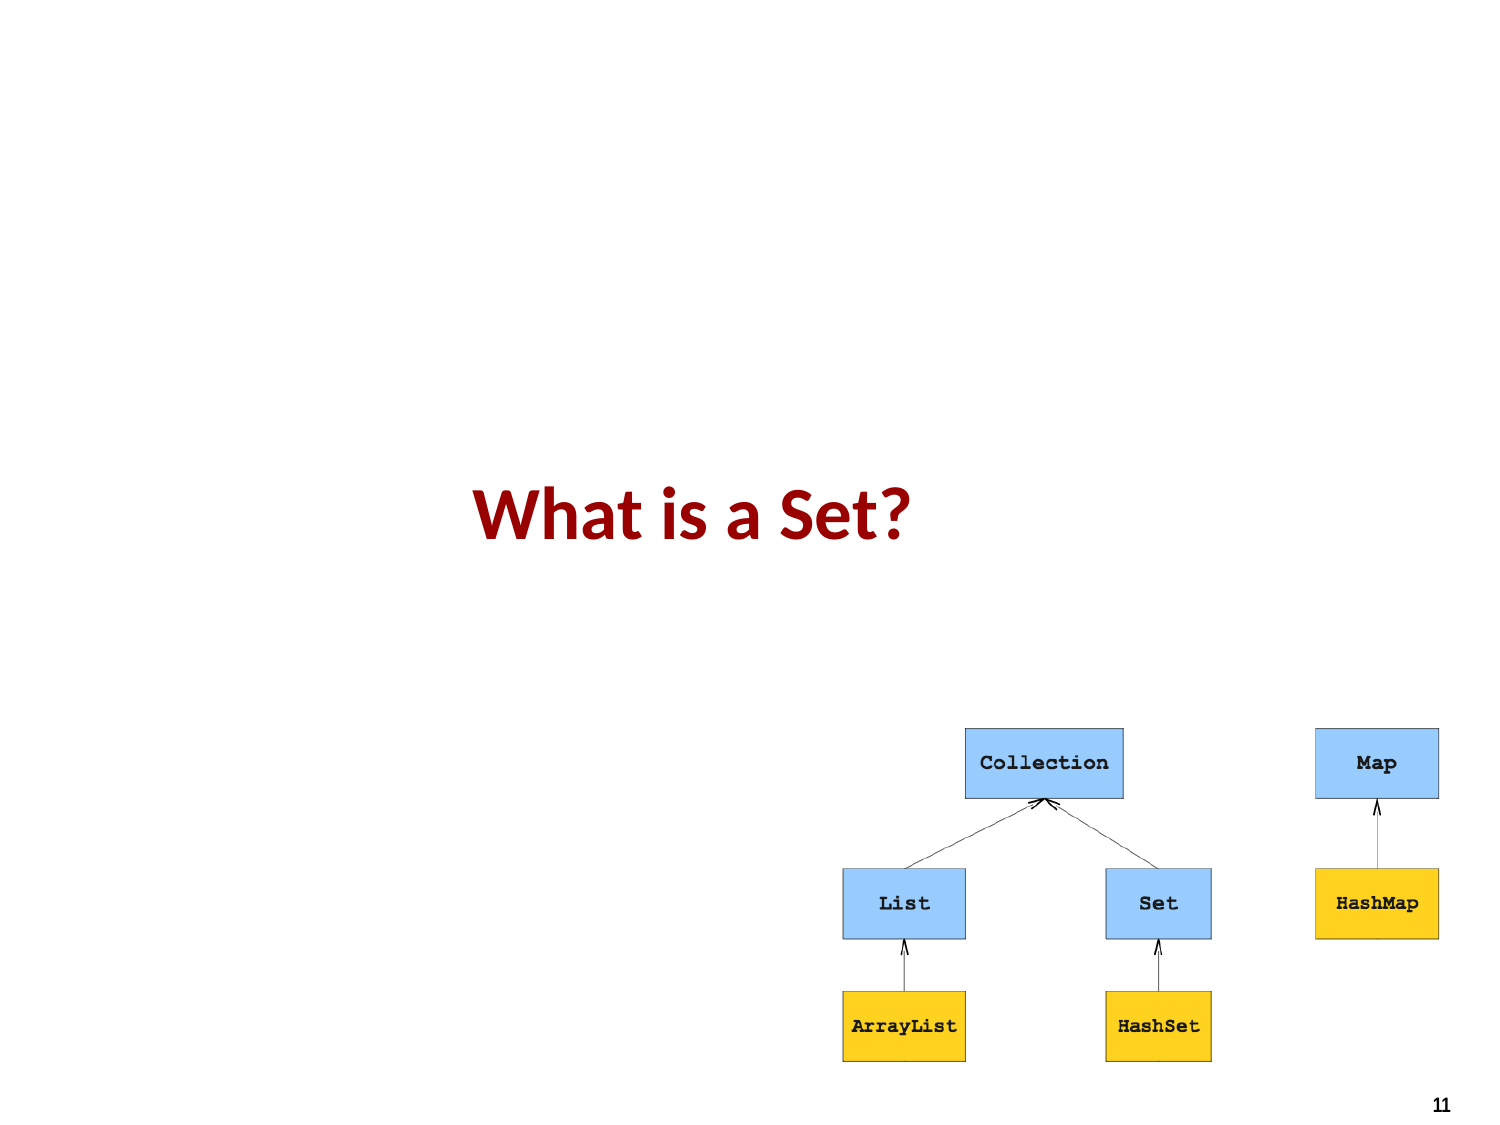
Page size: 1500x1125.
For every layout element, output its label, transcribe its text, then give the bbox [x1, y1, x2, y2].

title What is a Set? [466, 432, 1003, 587]
picture [820, 703, 1471, 1074]
